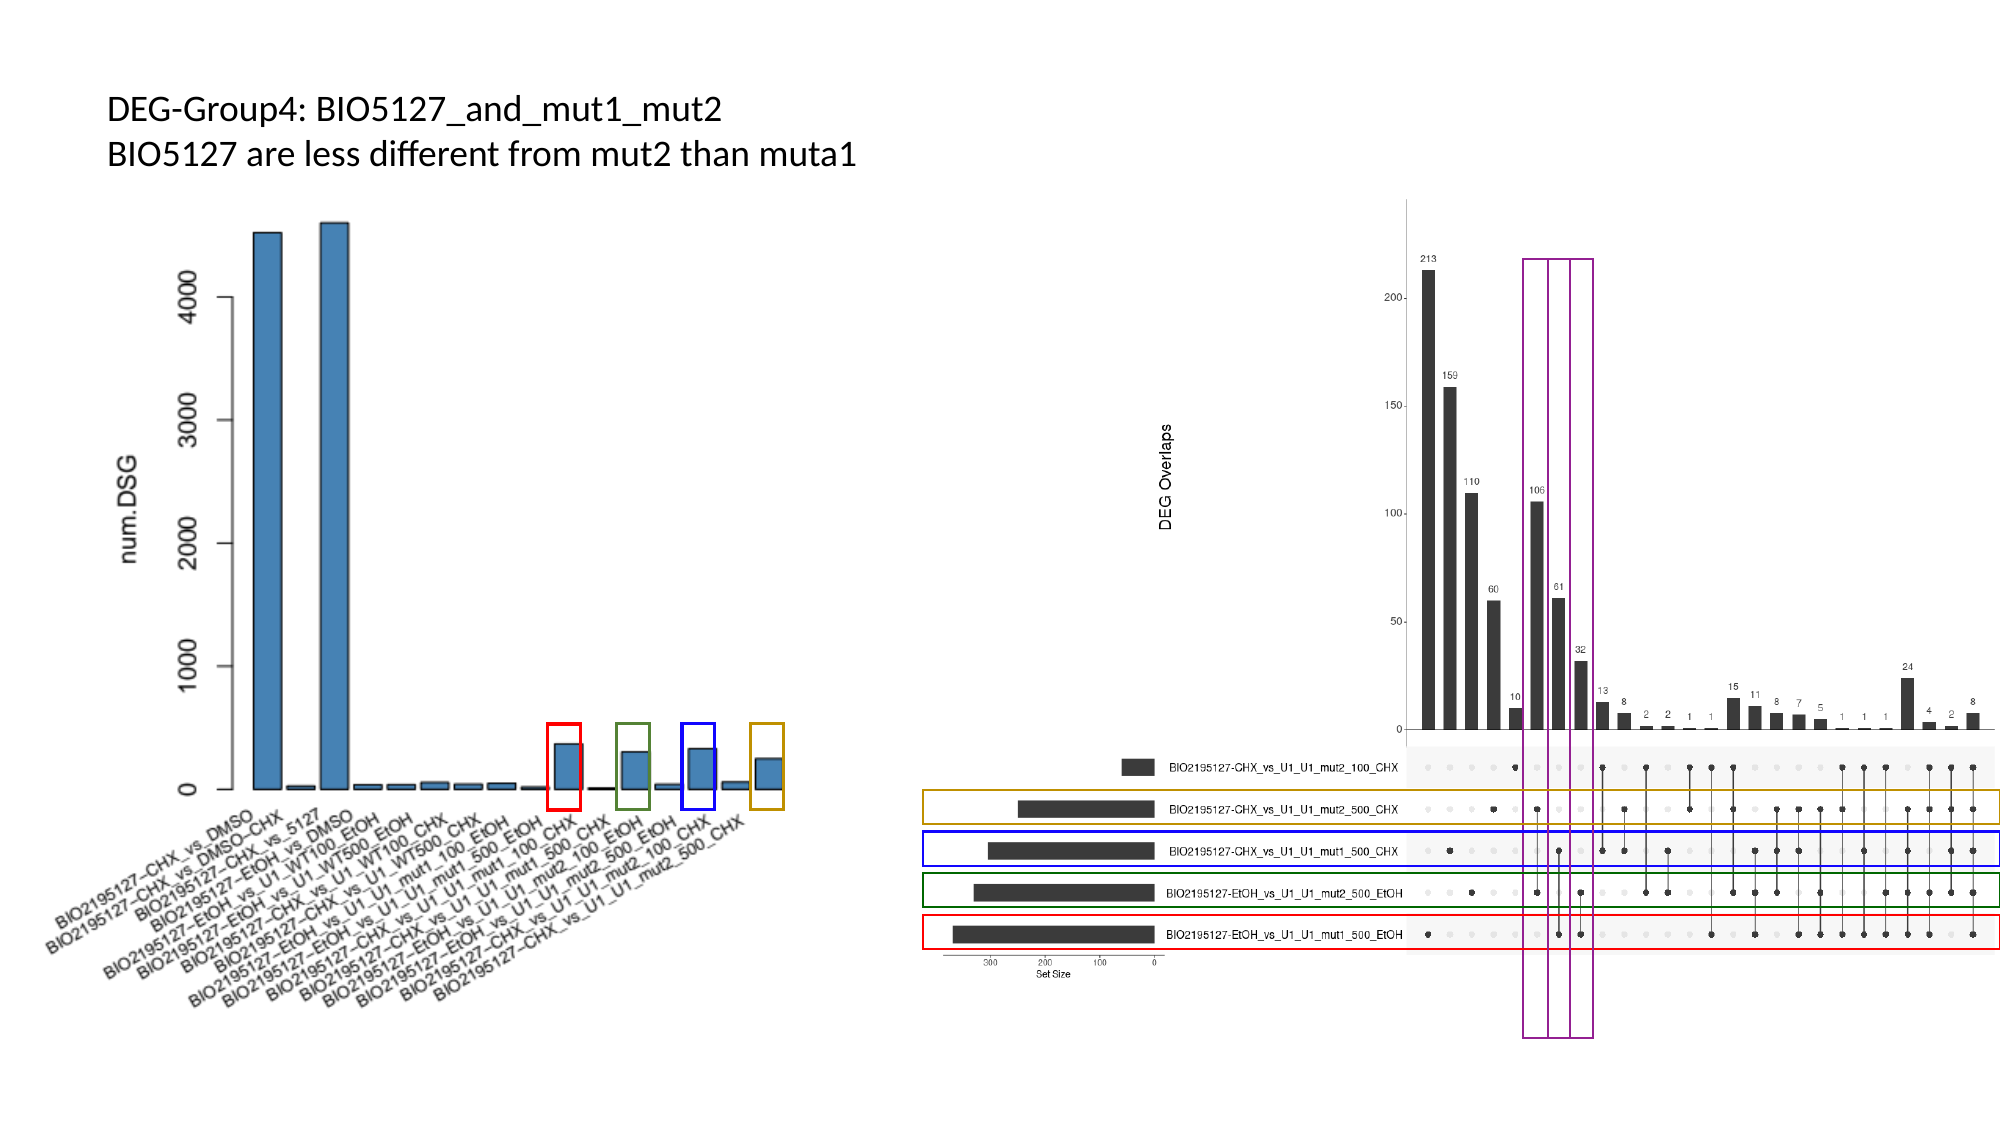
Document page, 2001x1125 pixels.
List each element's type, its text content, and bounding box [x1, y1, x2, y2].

picture [937, 193, 2000, 985]
text_box [1522, 985, 1547, 1039]
text_box [922, 830, 937, 867]
picture [0, 193, 832, 1125]
text_box DEG-Group4: BIO5127_and_mut1_mut2 BIO5127 are less different from mut2 than muta1 [92, 76, 873, 182]
text_box [1569, 985, 1594, 1039]
text_box [922, 789, 937, 825]
text_box [922, 914, 937, 950]
text_box [922, 872, 937, 908]
text_box [1547, 985, 1569, 1039]
